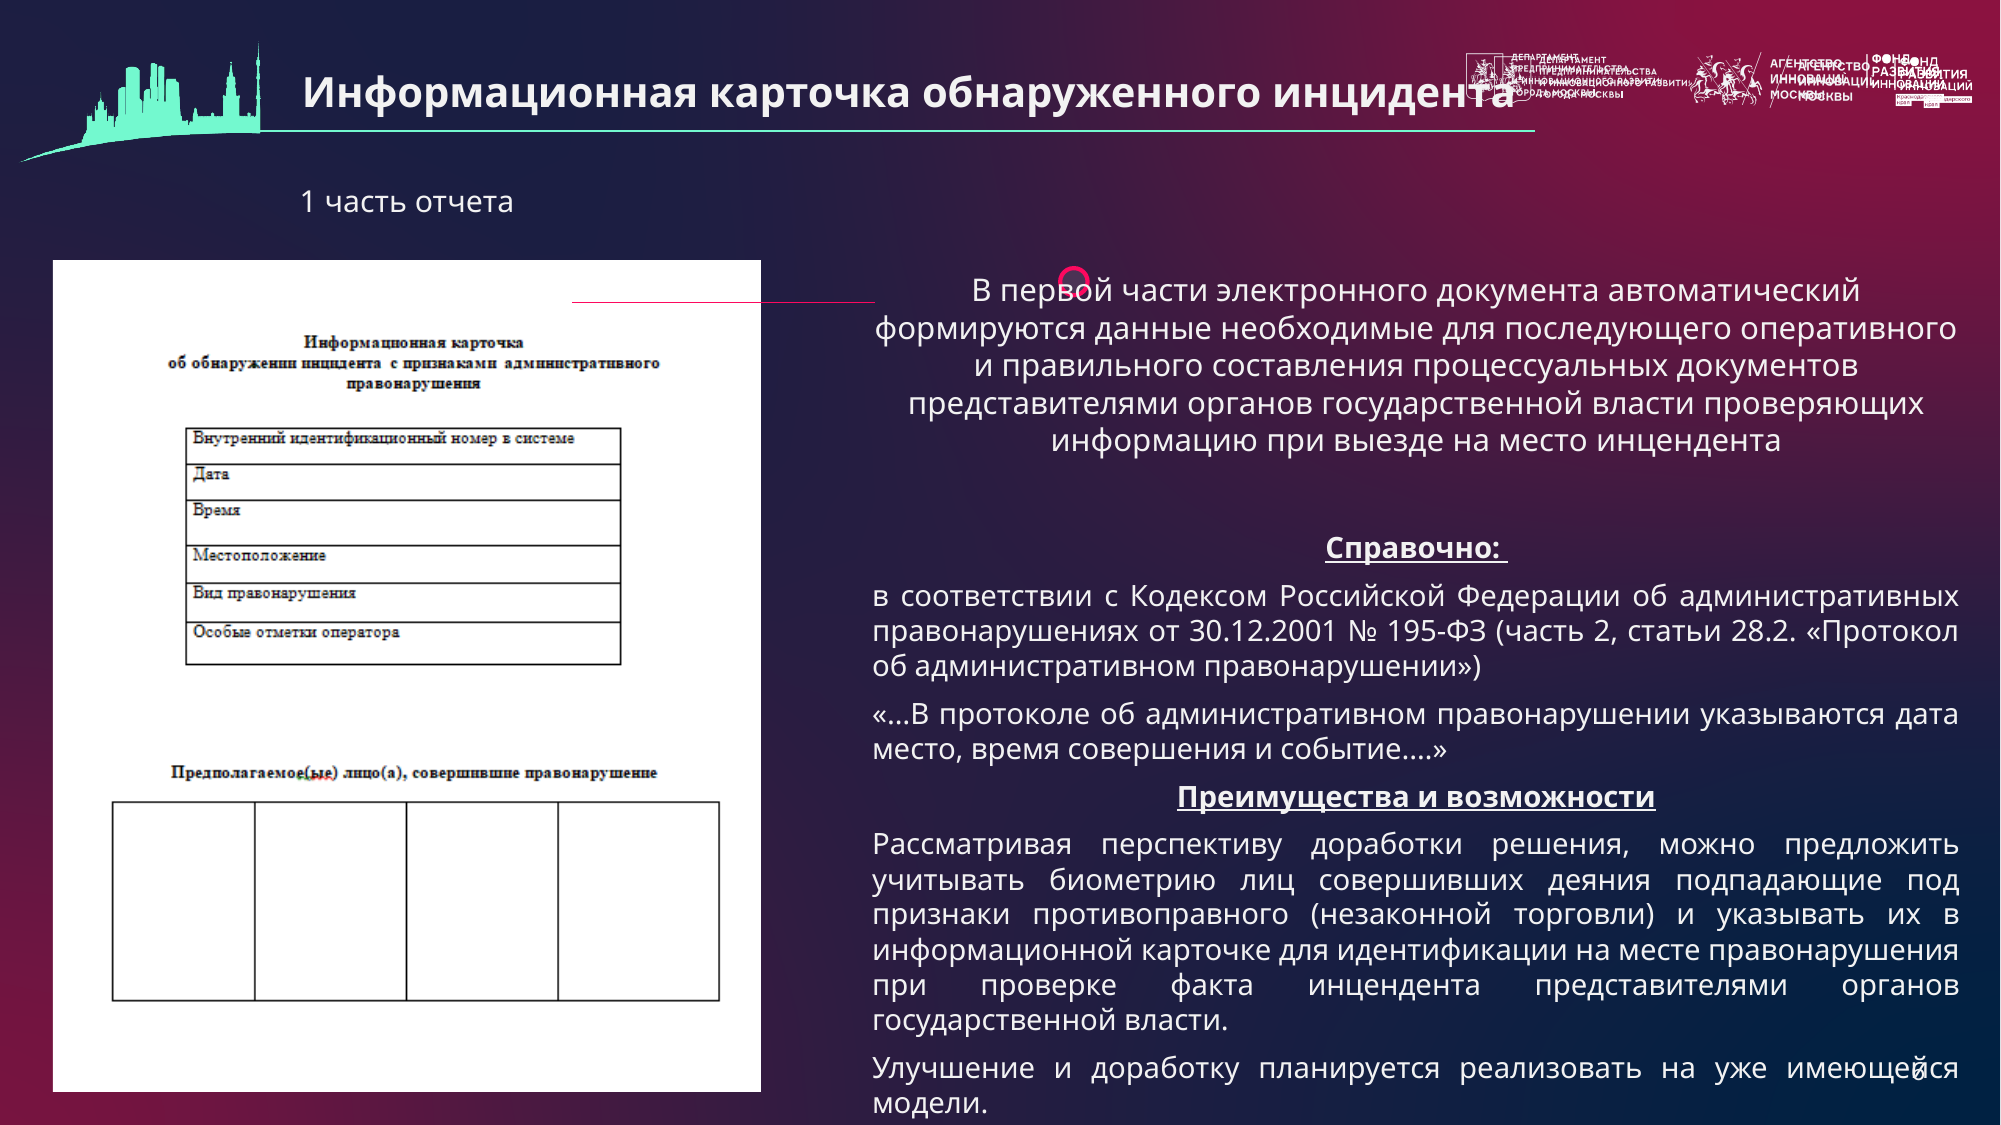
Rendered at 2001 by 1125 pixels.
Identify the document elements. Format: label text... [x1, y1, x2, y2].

title Информационная карточка обнаруженного инцидента [1430, 61, 1905, 124]
list В первой части электронного документа автоматический формируются данные необходимые для последующего оперативного и правильного составления процессуальных документов представителями органов государственной власти проверяющих информацию при выезде на место инцендента Справочно: в соответствии с Кодексом Российской Федерации об административных правонарушениях от 30.12.2001 № 195-ФЗ (часть 2, статьи 28.2. «Протокол об административном правонарушении») «…В протоколе об административном правонарушении указываются дата место, время совершения и событие.…» Преимущества и возможности Рассматривая перспективу доработки решения, можно предложить учитывать биометрию лиц совершивших деяния подпадающие под признаки противоправного (незаконной торговли) и указывать их в информационной карточке для идентификации на месте правонарушения при проверке факта инцендента представителями органов государственной власти. Улучшение и доработку планируется реализовать на уже имеющейся модели. [857, 263, 1977, 1125]
picture [0, 0, 2001, 1125]
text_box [18, 41, 1430, 163]
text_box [1466, 52, 1945, 107]
list 1 часть отчета [89, 179, 725, 259]
